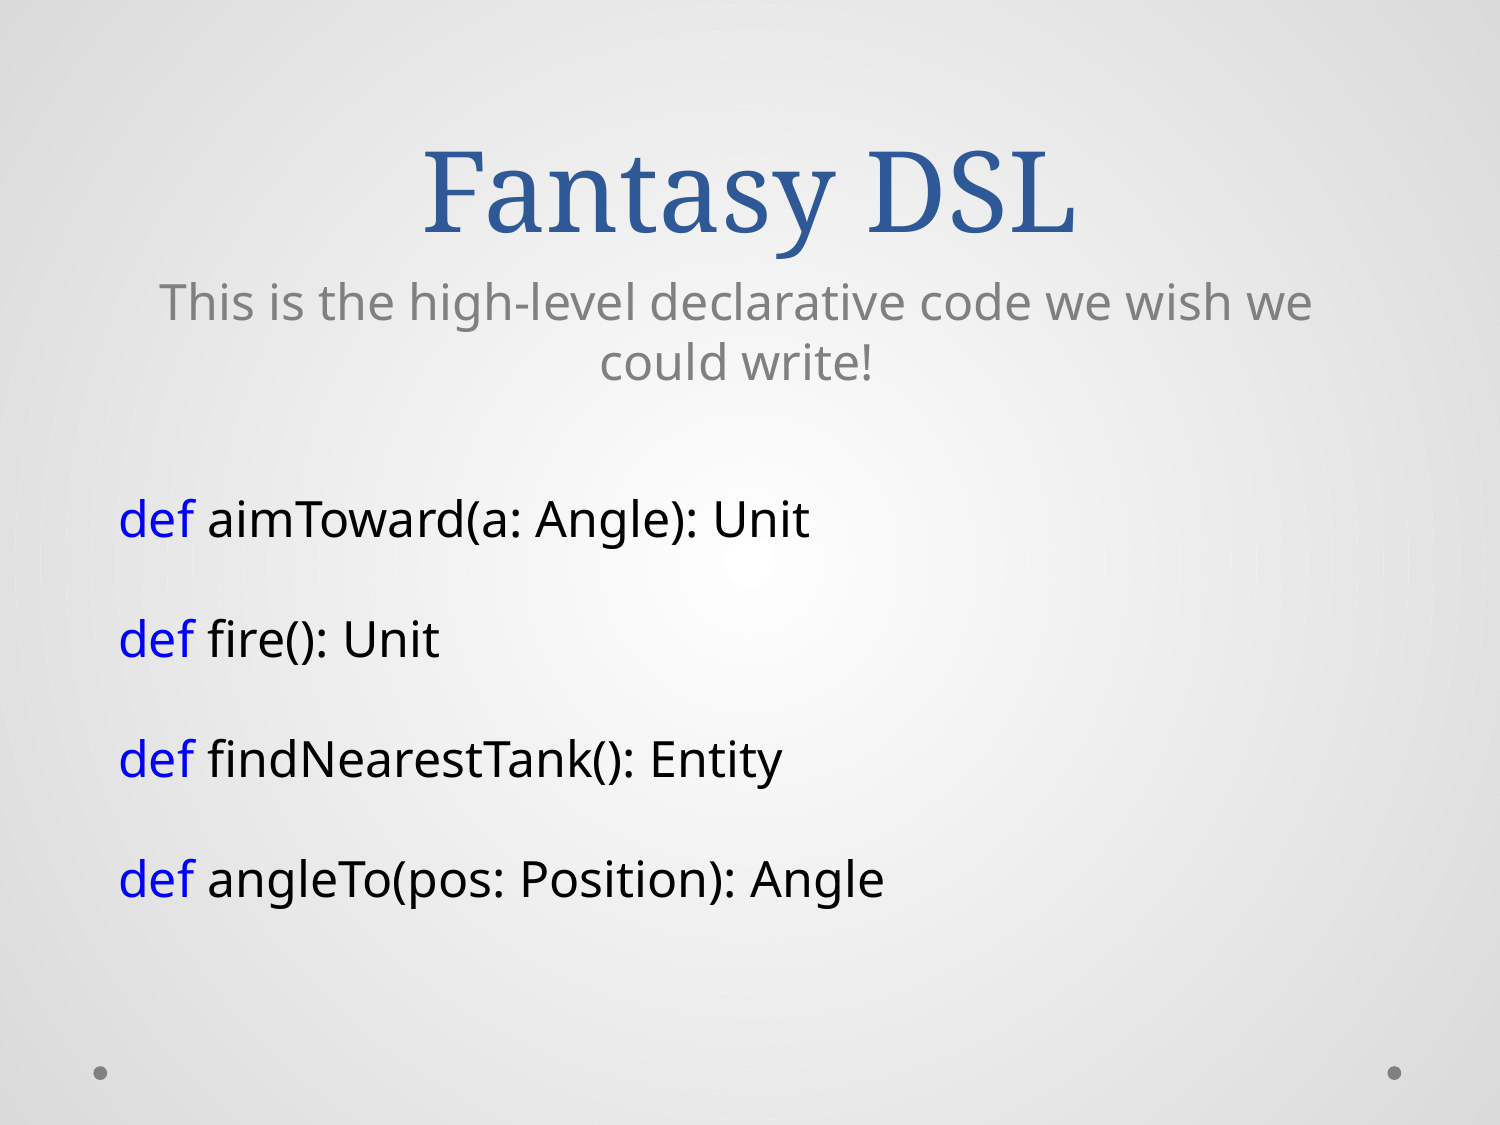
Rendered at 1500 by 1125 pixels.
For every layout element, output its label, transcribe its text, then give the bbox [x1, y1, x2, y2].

title Fantasy DSL [75, 0, 1425, 263]
text_box def aimToward(a: Angle): Unit def fire(): Unit def findNearestTank(): Entity def angleTo(pos: Position): Angle [103, 480, 1400, 975]
list This is the high-level declarative code we wish we could write! [75, 262, 1400, 382]
